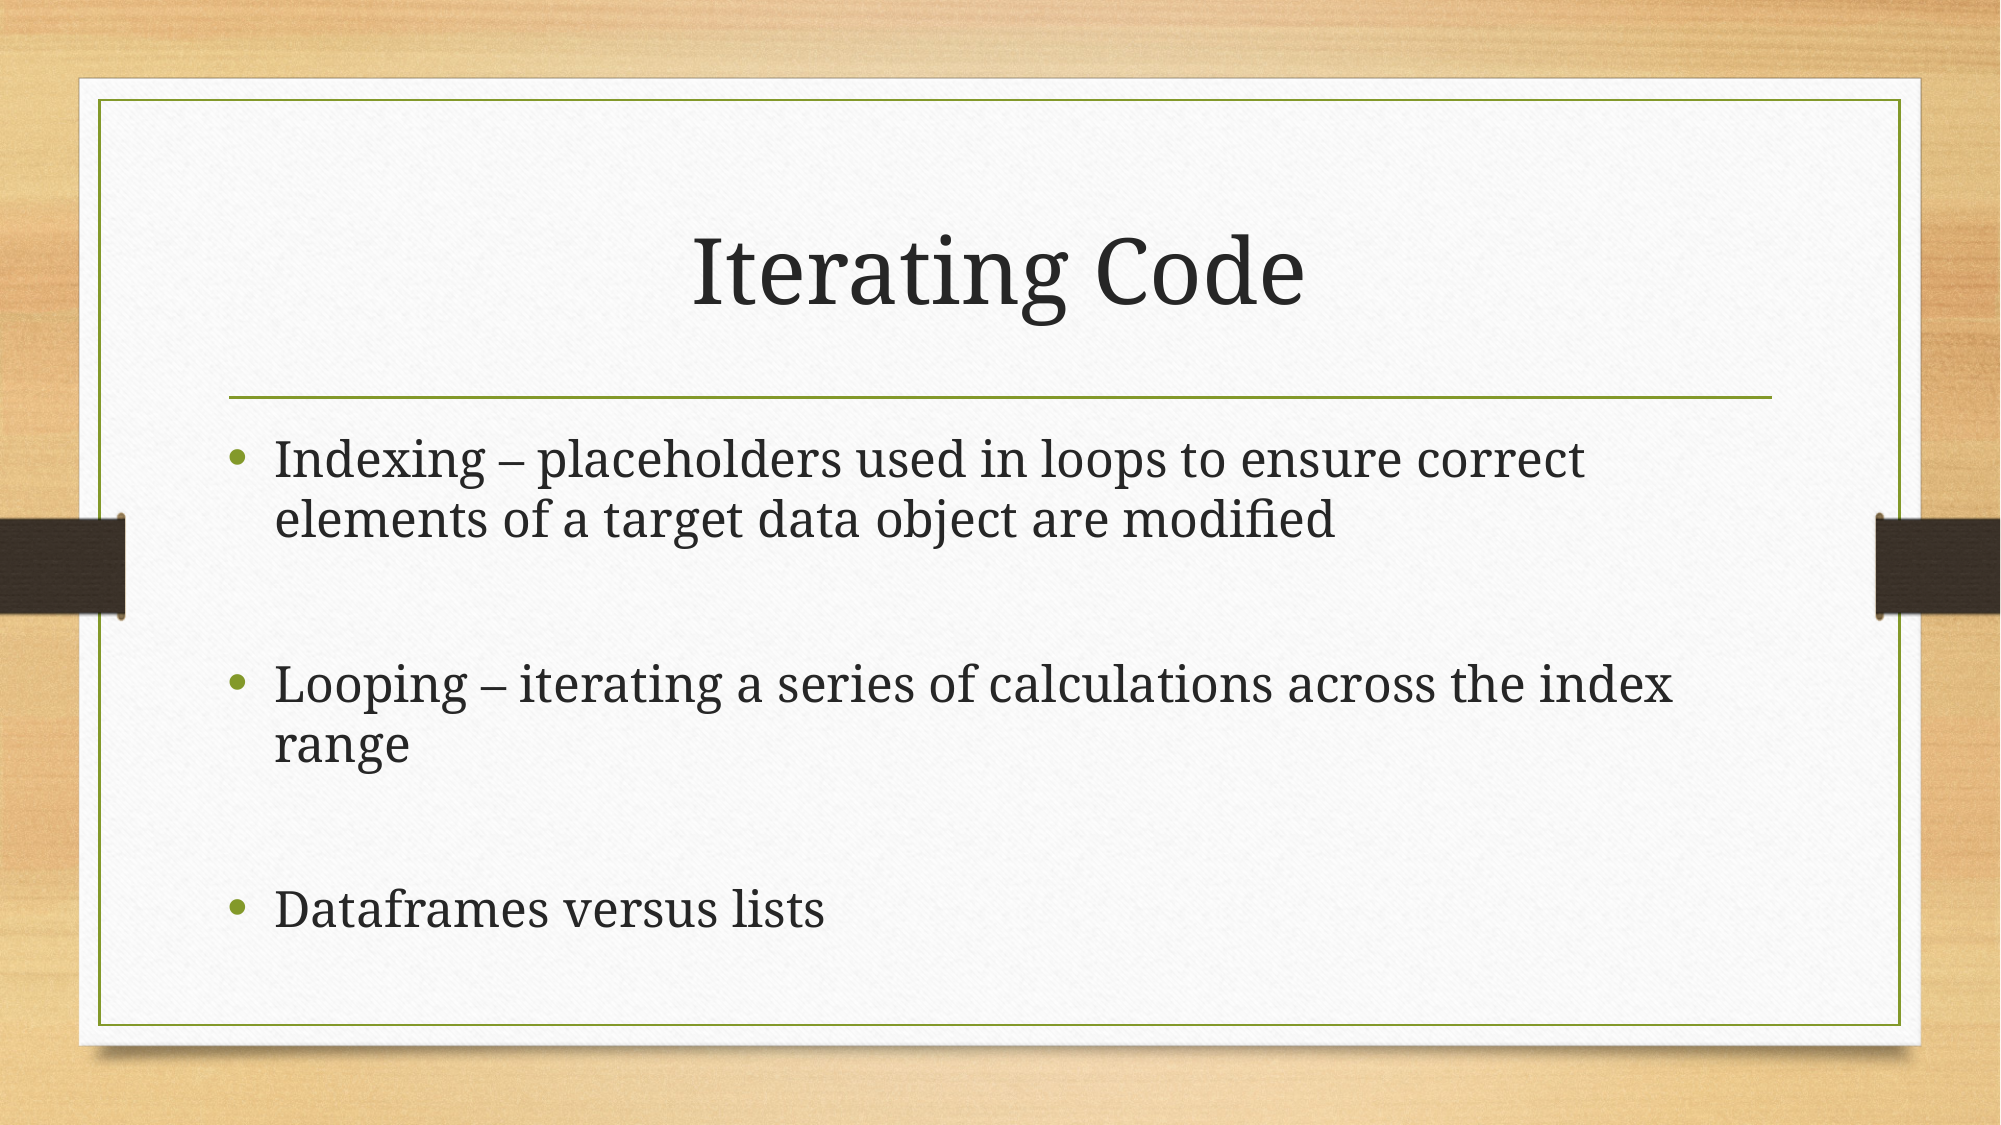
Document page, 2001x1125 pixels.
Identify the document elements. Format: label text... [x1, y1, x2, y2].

list Indexing – placeholders used in loops to ensure correct elements of a target data object are modified Looping – iterating a series of calculations across the index range Dataframes versus lists [212, 419, 1788, 964]
picture [0, 0, 2001, 1125]
title Iterating Code [212, 161, 1788, 375]
